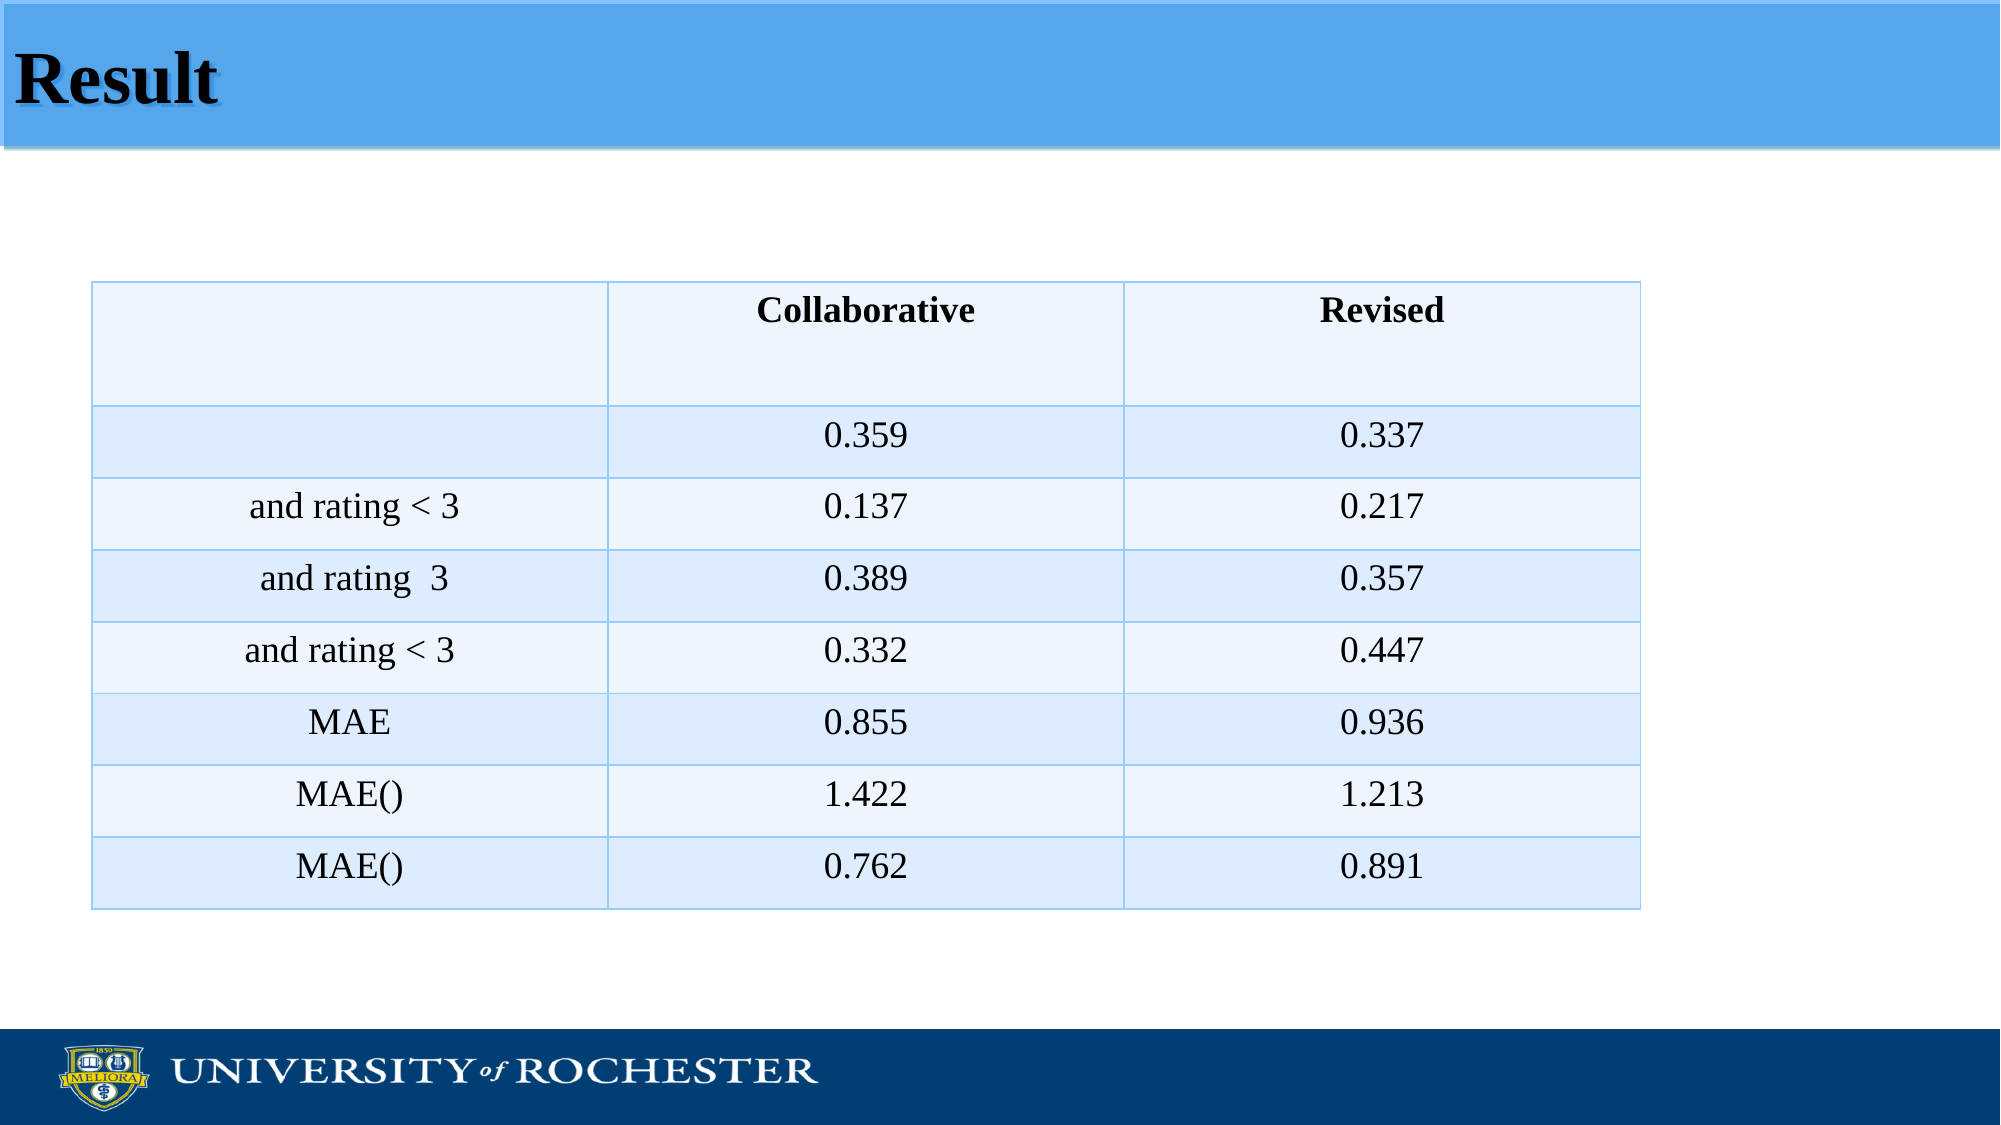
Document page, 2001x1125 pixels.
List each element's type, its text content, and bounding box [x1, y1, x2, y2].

text_box Result [0, 0, 2000, 147]
picture [0, 1029, 2000, 1125]
